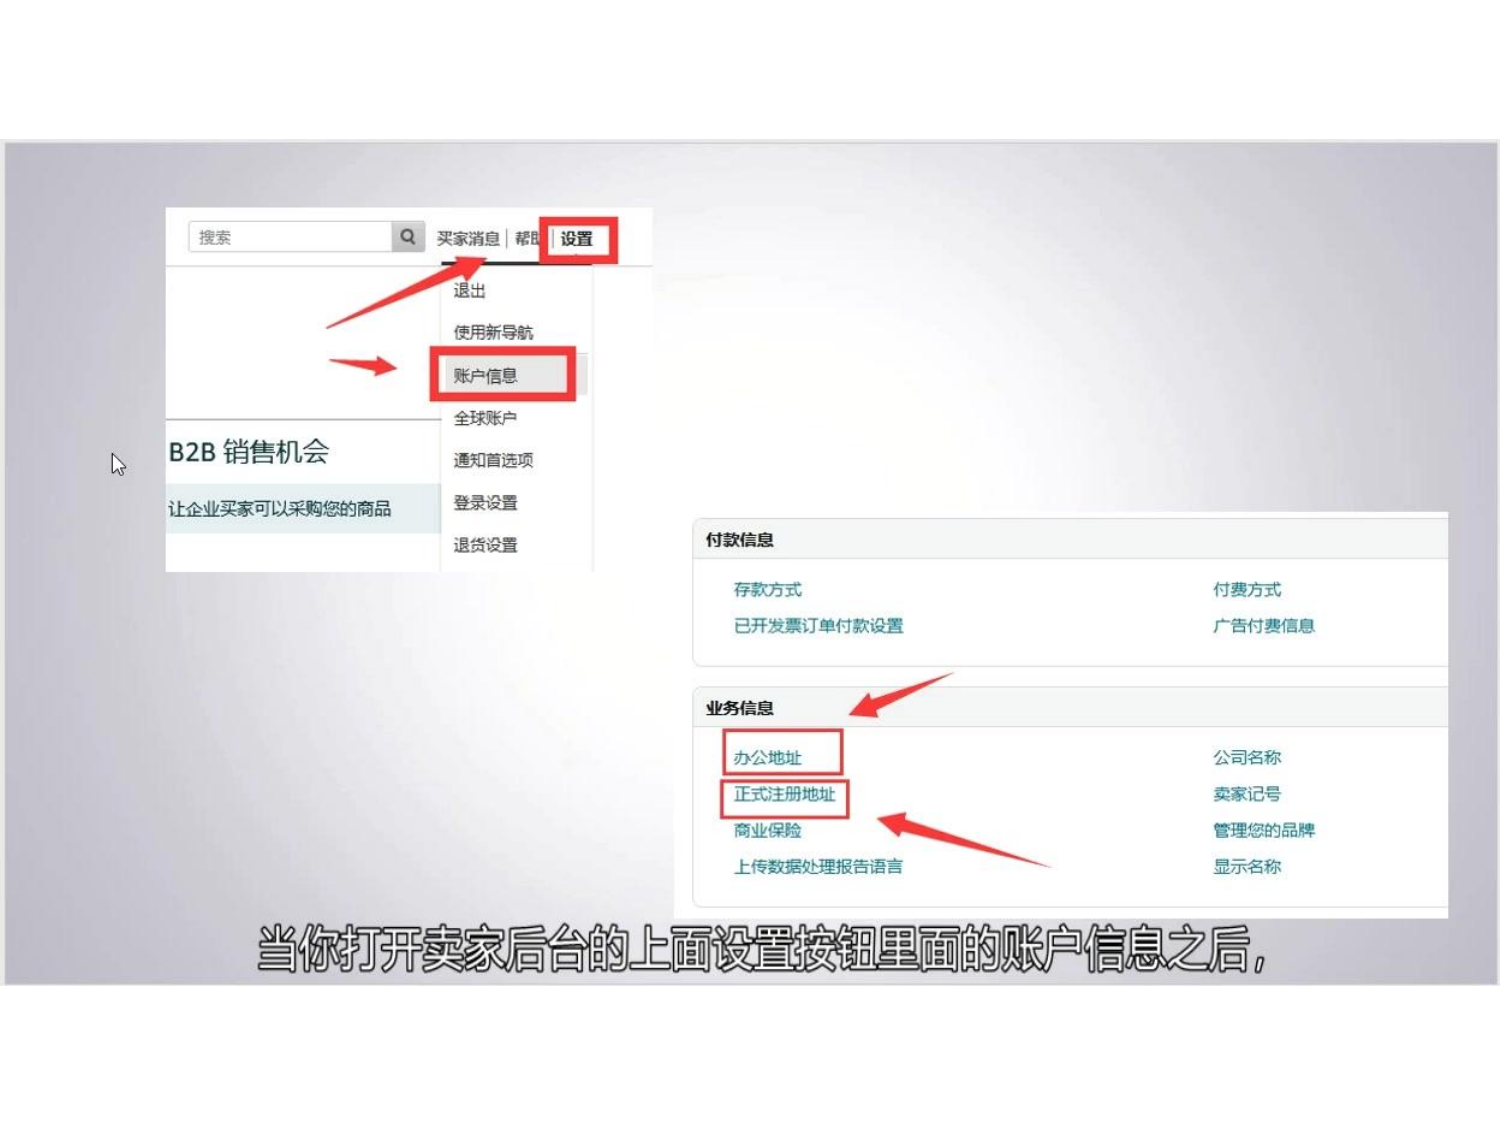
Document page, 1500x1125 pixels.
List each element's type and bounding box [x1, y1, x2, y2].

picture [0, 139, 1500, 986]
